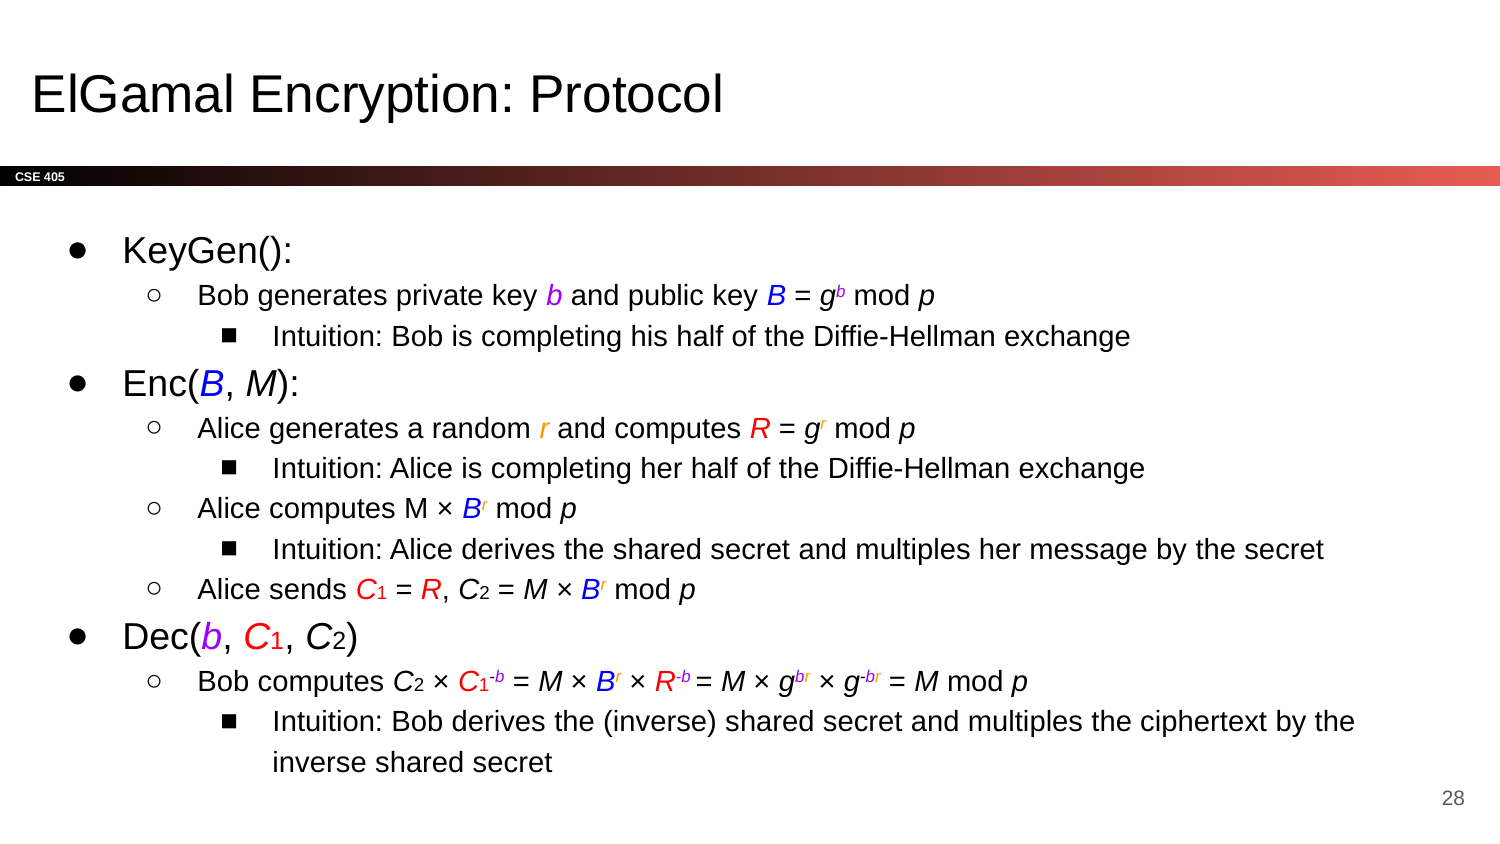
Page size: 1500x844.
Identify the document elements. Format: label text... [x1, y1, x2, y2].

title ElGamal Encryption: Protocol [16, 44, 1415, 139]
slide_number ‹#› [1389, 764, 1480, 830]
list KeyGen(): Bob generates private key b and public key B = gb mod p Intuition: Bob is completing his half of the Diffie-Hellman exchange Enc(B, M): Alice generates a random r and computes R = gr mod p Intuition: Alice is completing her half of the Diffie-Hellman exchange Alice computes M × Br mod p Intuition: Alice derives the shared secret and multiples her message by the secret Alice sends C1 = R, C2 = M × Br mod p Dec(b, C1, C2) Bob computes C2 × C1-b = M × Br × R-b = M × gbr × g-br = M mod p Intuition: Bob derives the (inverse) shared secret and multiples the ciphertext by the inverse shared secret [32, 204, 1431, 830]
